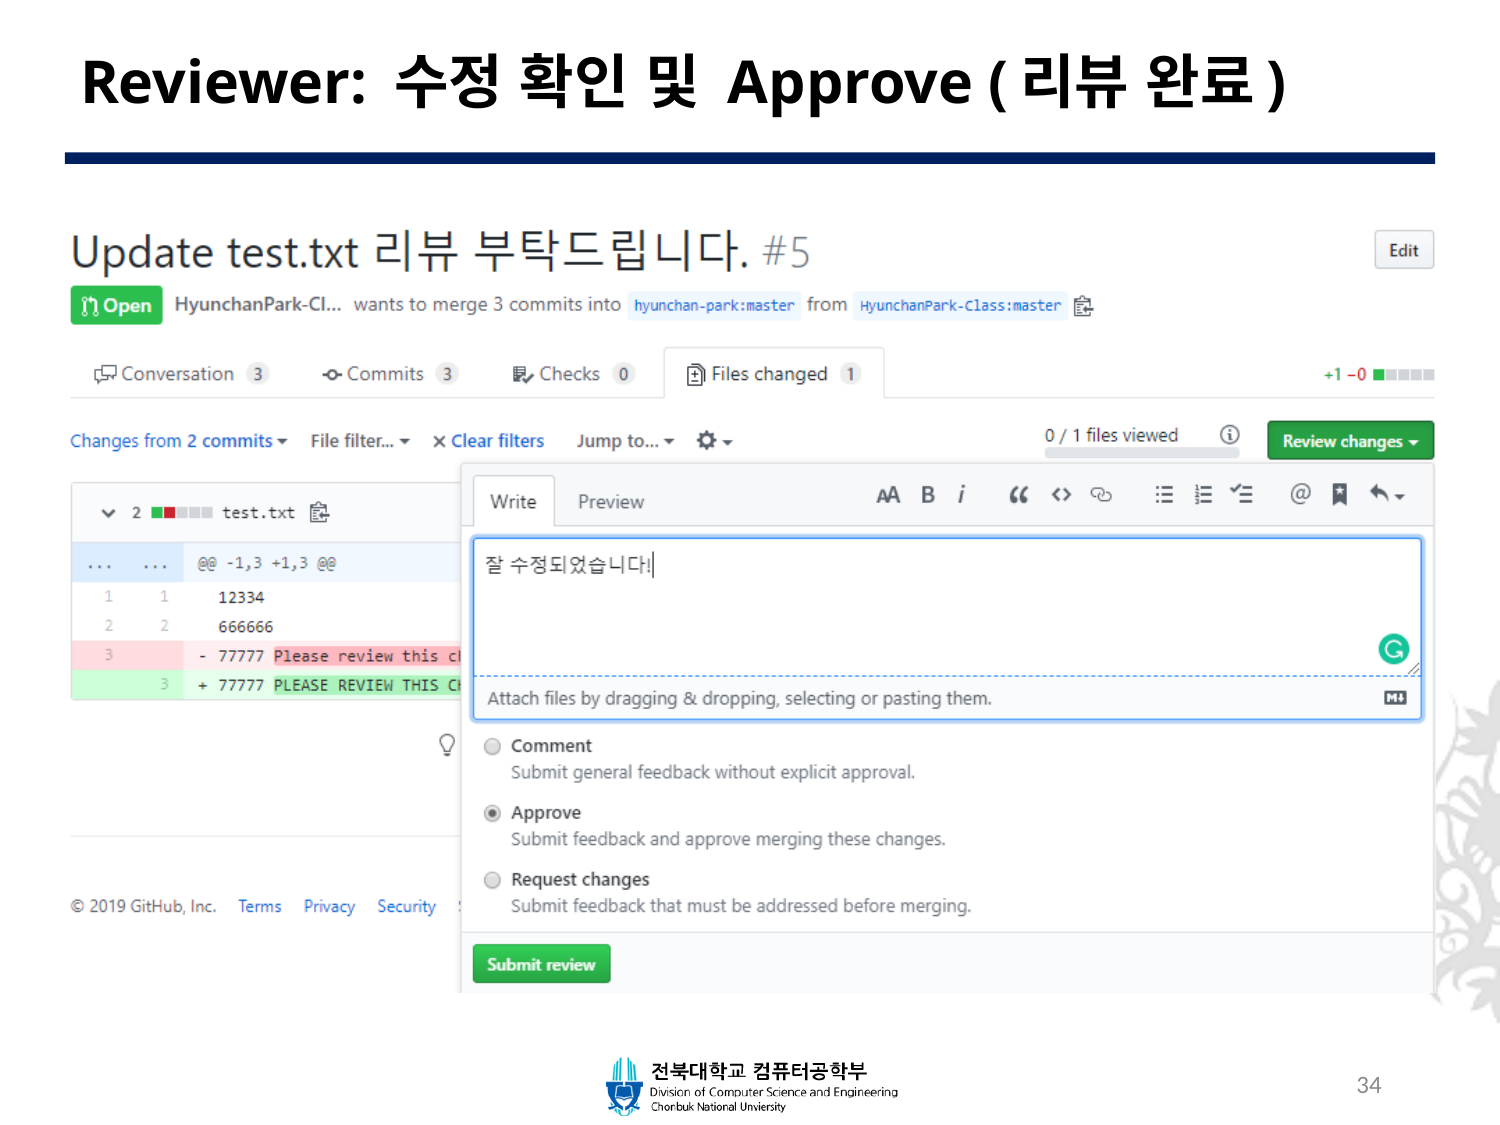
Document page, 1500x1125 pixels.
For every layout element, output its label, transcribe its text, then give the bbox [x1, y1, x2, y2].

slide_number 34 [1059, 1057, 1397, 1111]
picture [600, 1057, 900, 1116]
title Reviewer: 수정 확인 및 Approve (리뷰 완료) [64, 26, 1436, 143]
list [64, 219, 1436, 993]
